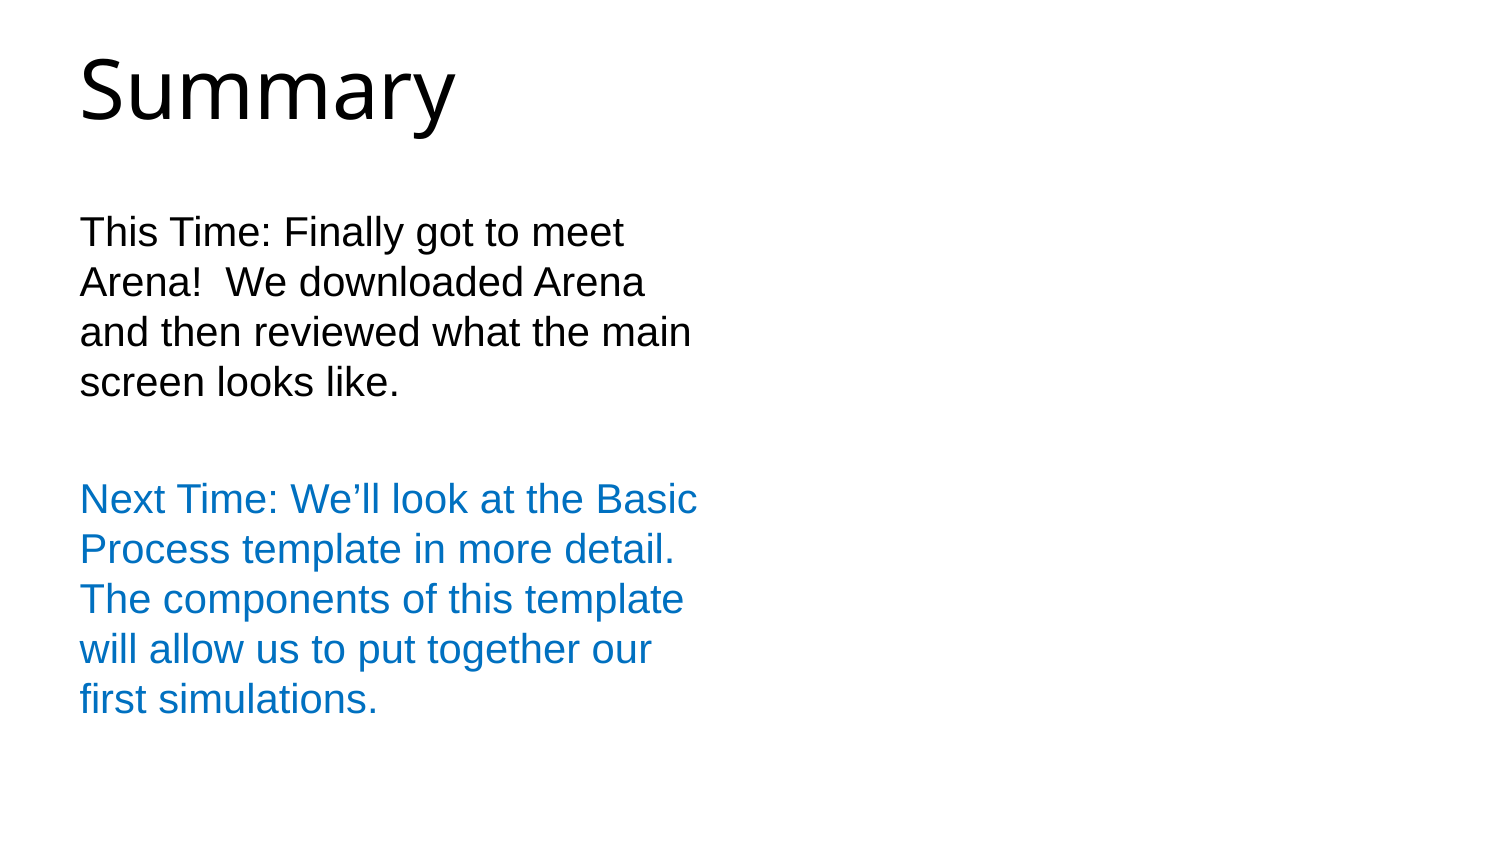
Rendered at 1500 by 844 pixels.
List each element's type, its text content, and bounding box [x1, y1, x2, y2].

text_box This Time: Finally got to meet Arena! We downloaded Arena and then reviewed what the main screen looks like. Next Time: We’ll look at the Basic Process template in more detail. The components of this template will allow us to put together our first simulations. [64, 197, 726, 844]
list Summary [64, 28, 841, 146]
